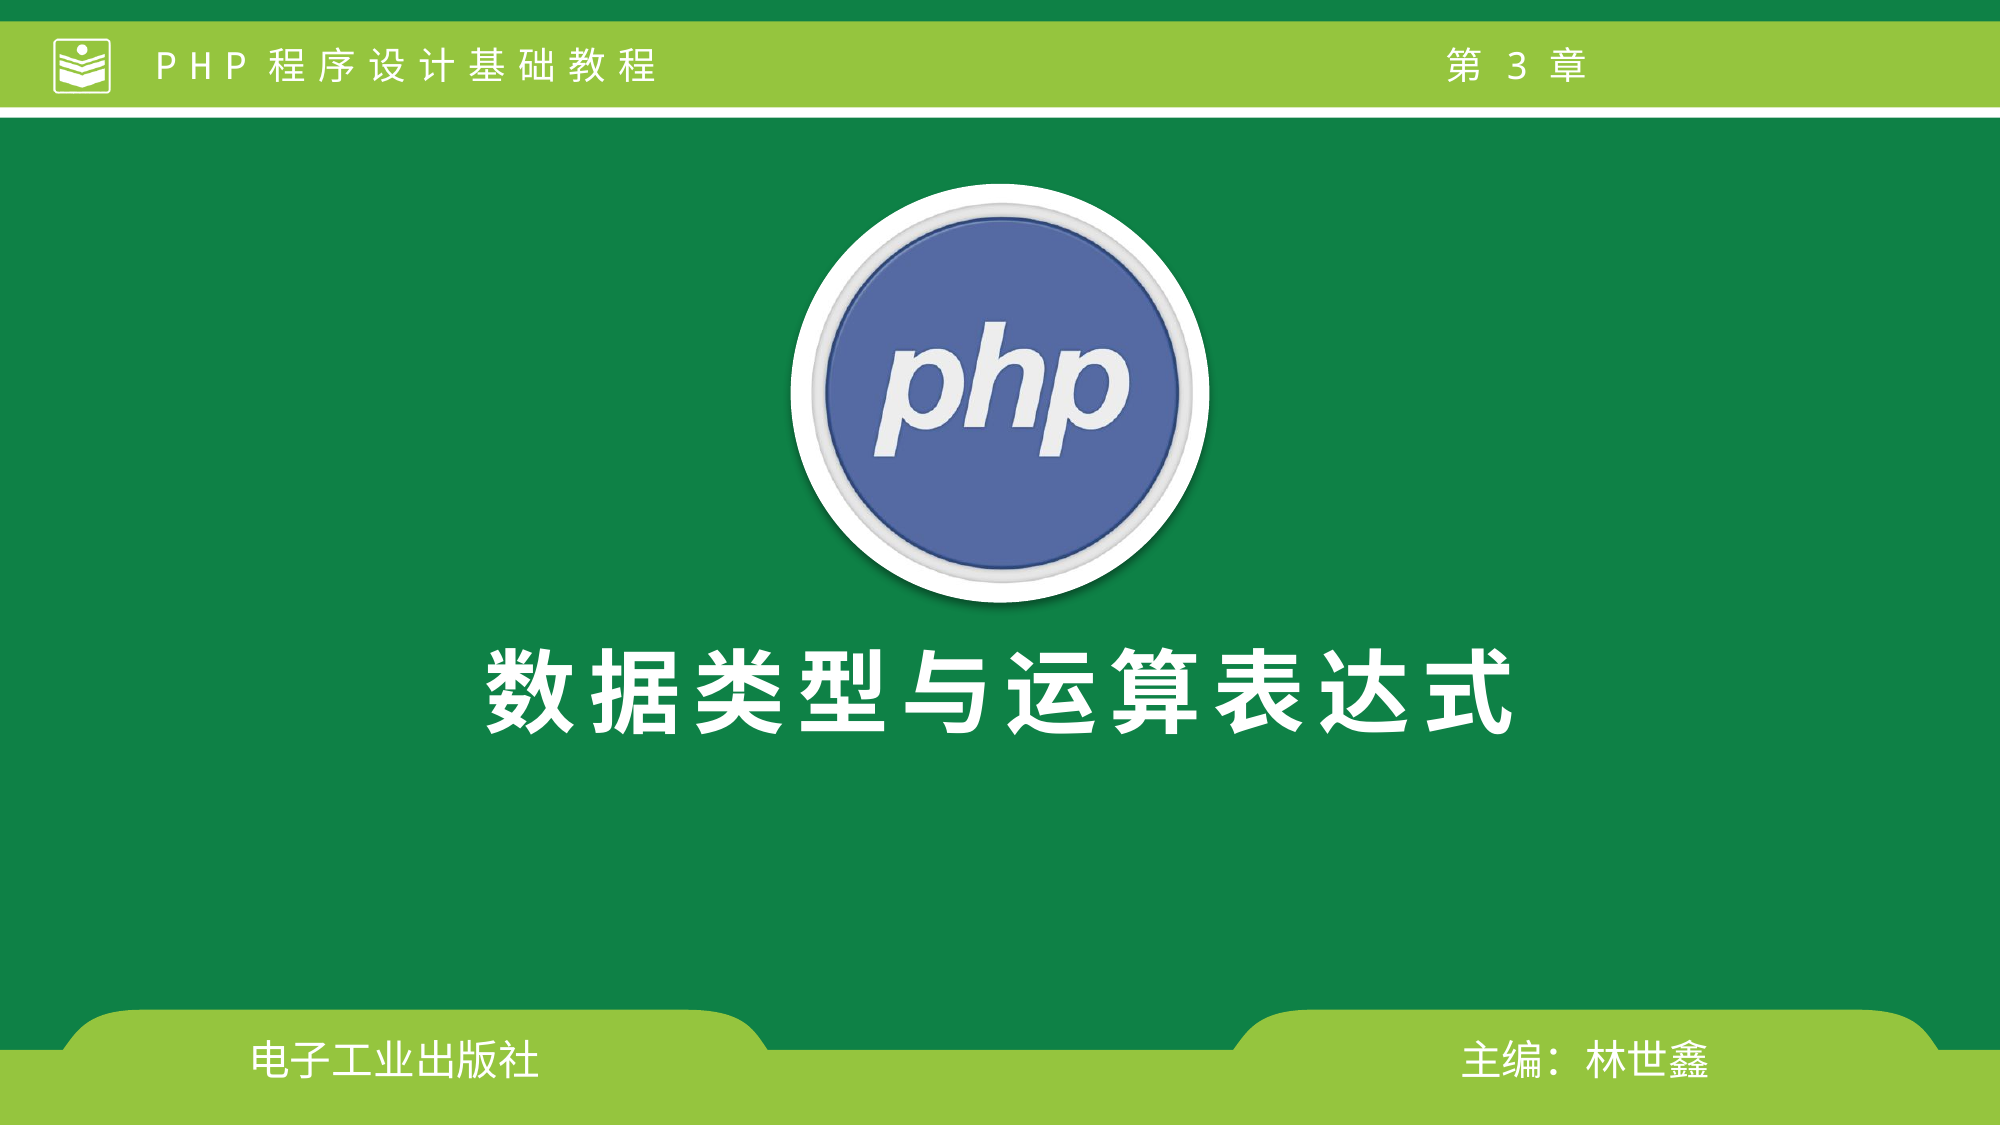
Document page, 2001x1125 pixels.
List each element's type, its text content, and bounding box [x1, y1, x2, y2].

text_box 主编：林世鑫 [1445, 1026, 1726, 1091]
text_box 数据类型与运算表达式 [469, 627, 1530, 753]
picture [53, 37, 111, 94]
text_box [796, 190, 1204, 597]
text_box [0, 1049, 2000, 1125]
text_box 电子工业出版社 [233, 1026, 556, 1091]
text_box [63, 1009, 767, 1049]
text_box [0, 21, 2000, 118]
text_box [1170, 1009, 2000, 1093]
